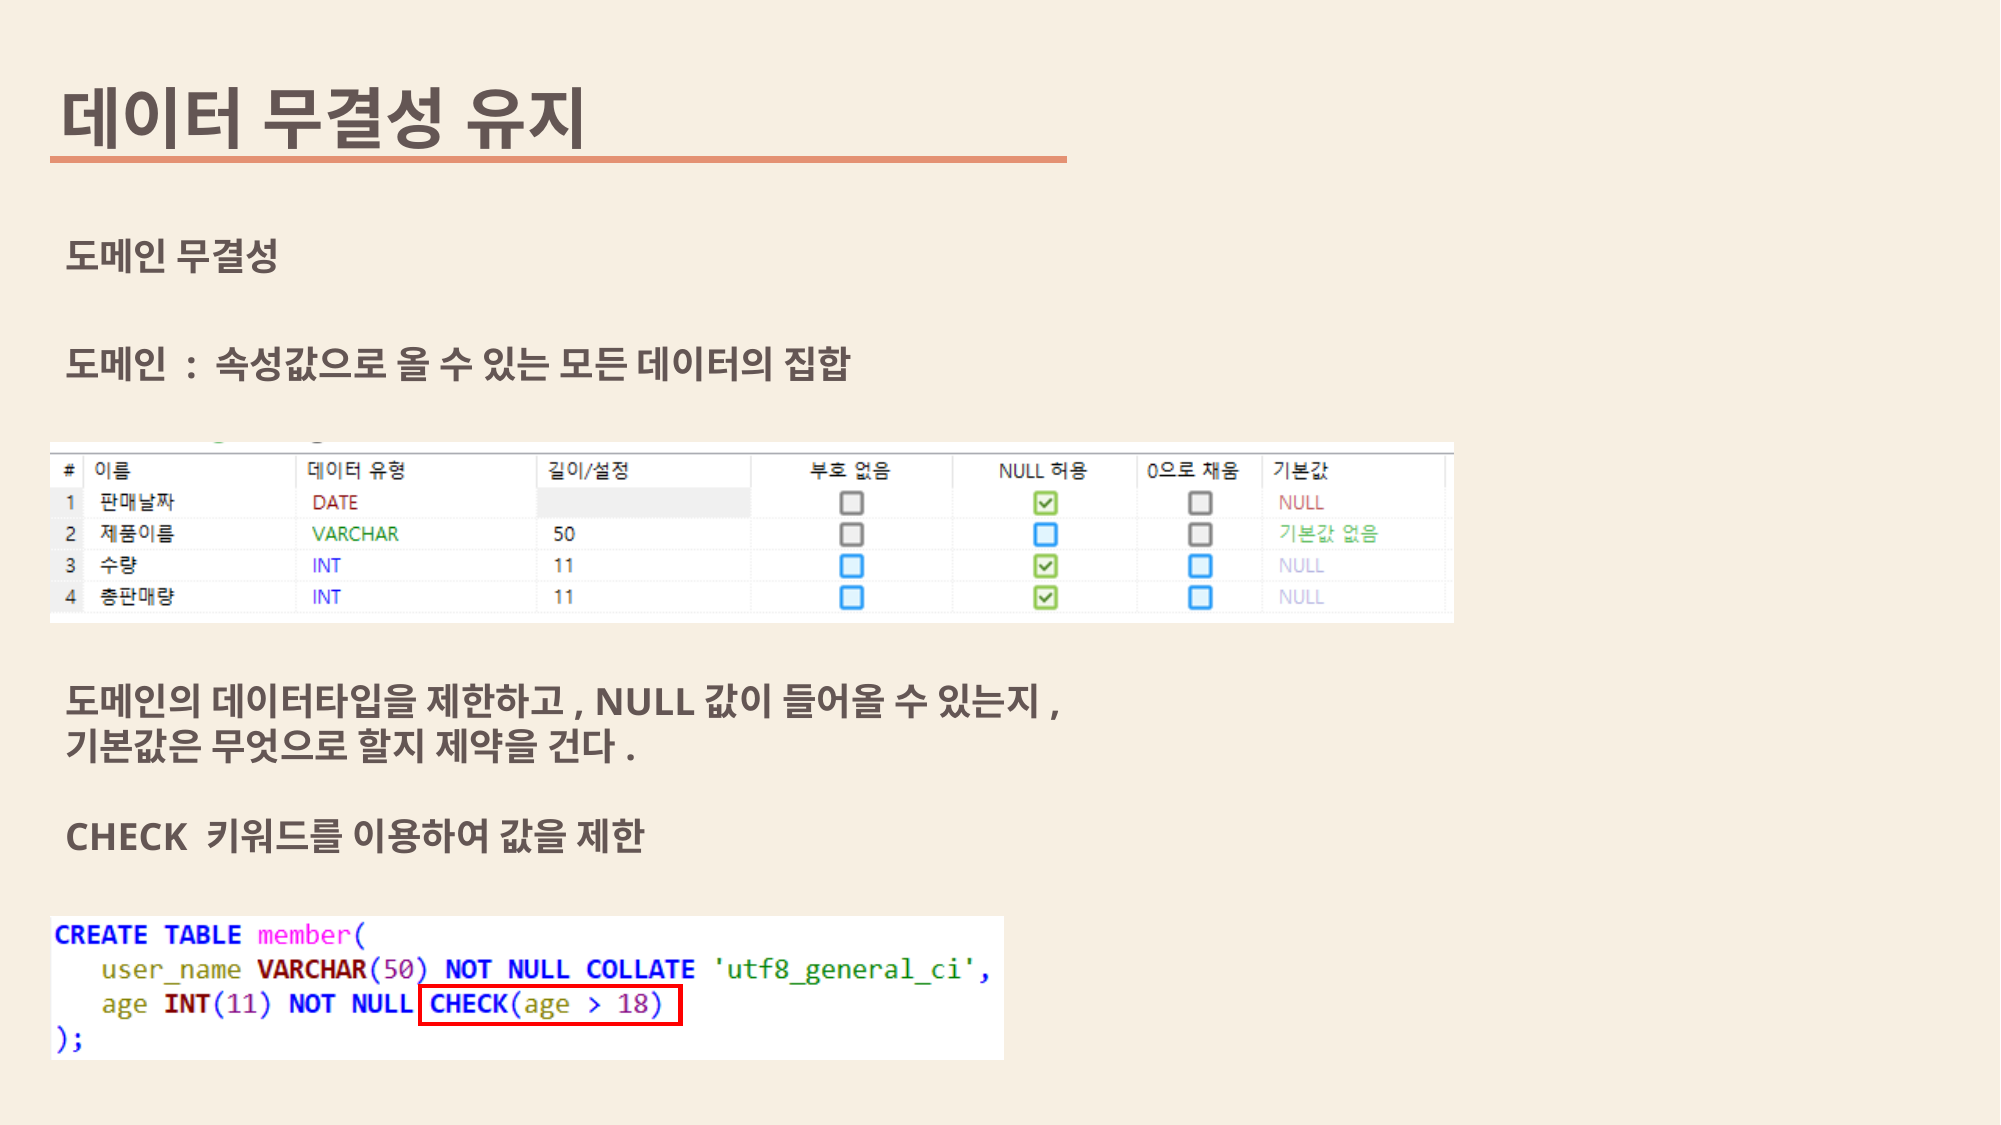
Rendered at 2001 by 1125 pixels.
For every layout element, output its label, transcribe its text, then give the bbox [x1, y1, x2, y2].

text_box 데이터 무결성 유지 [45, 69, 652, 166]
picture [49, 915, 1004, 1061]
picture [49, 442, 1454, 623]
text_box 도메인 : 속성값으로 올 수 있는 모든 데이터의 집합 [49, 333, 966, 394]
text_box 도메인 무결성 [50, 225, 321, 286]
text_box 도메인의 데이터타입을 제한하고, NULL값이 들어올 수 있는지, 기본값은 무엇으로 할지 제약을 건다. CHECK 키워드를 이용하여 값을 제한 [50, 670, 1134, 866]
